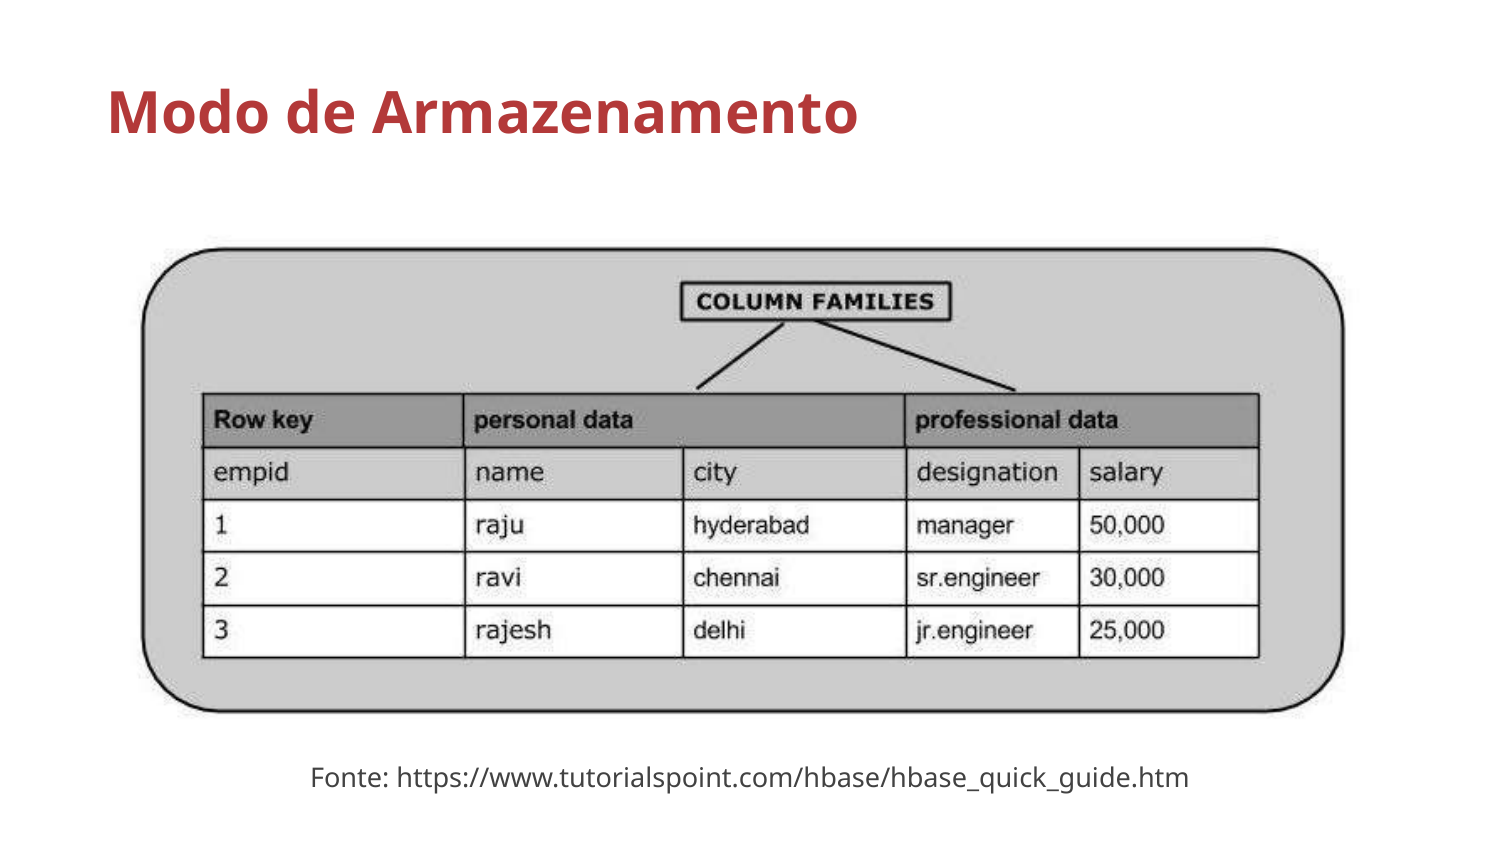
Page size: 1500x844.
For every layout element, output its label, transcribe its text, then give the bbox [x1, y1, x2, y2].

picture [123, 222, 1376, 741]
title Modo de Armazenamento [91, 60, 1368, 159]
list Fonte: https://www.tutorialspoint.com/hbase/hbase_quick_guide.htm [270, 749, 1230, 829]
